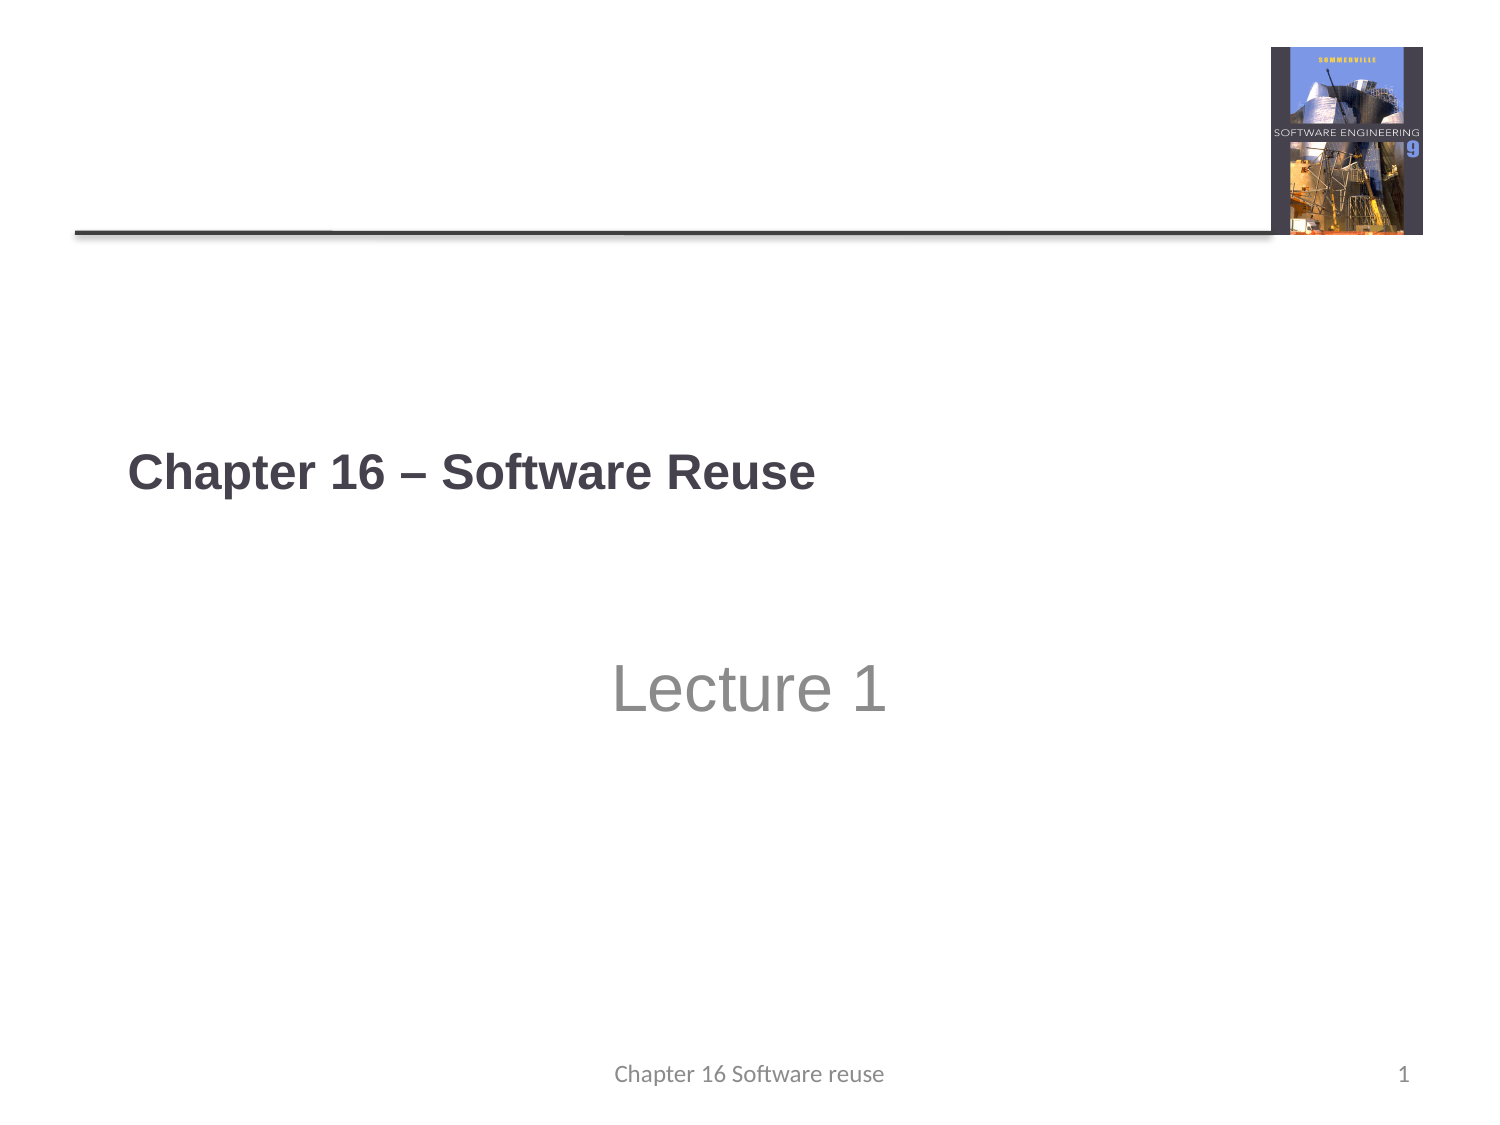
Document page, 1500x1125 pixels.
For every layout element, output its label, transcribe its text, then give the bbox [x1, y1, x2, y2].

subtitle Lecture 1 [225, 637, 1275, 925]
title Chapter 16 – Software Reuse [112, 349, 1388, 591]
picture [1271, 47, 1423, 235]
footer Chapter 16 Software reuse [512, 1042, 988, 1103]
slide_number 1 [1074, 1042, 1425, 1103]
